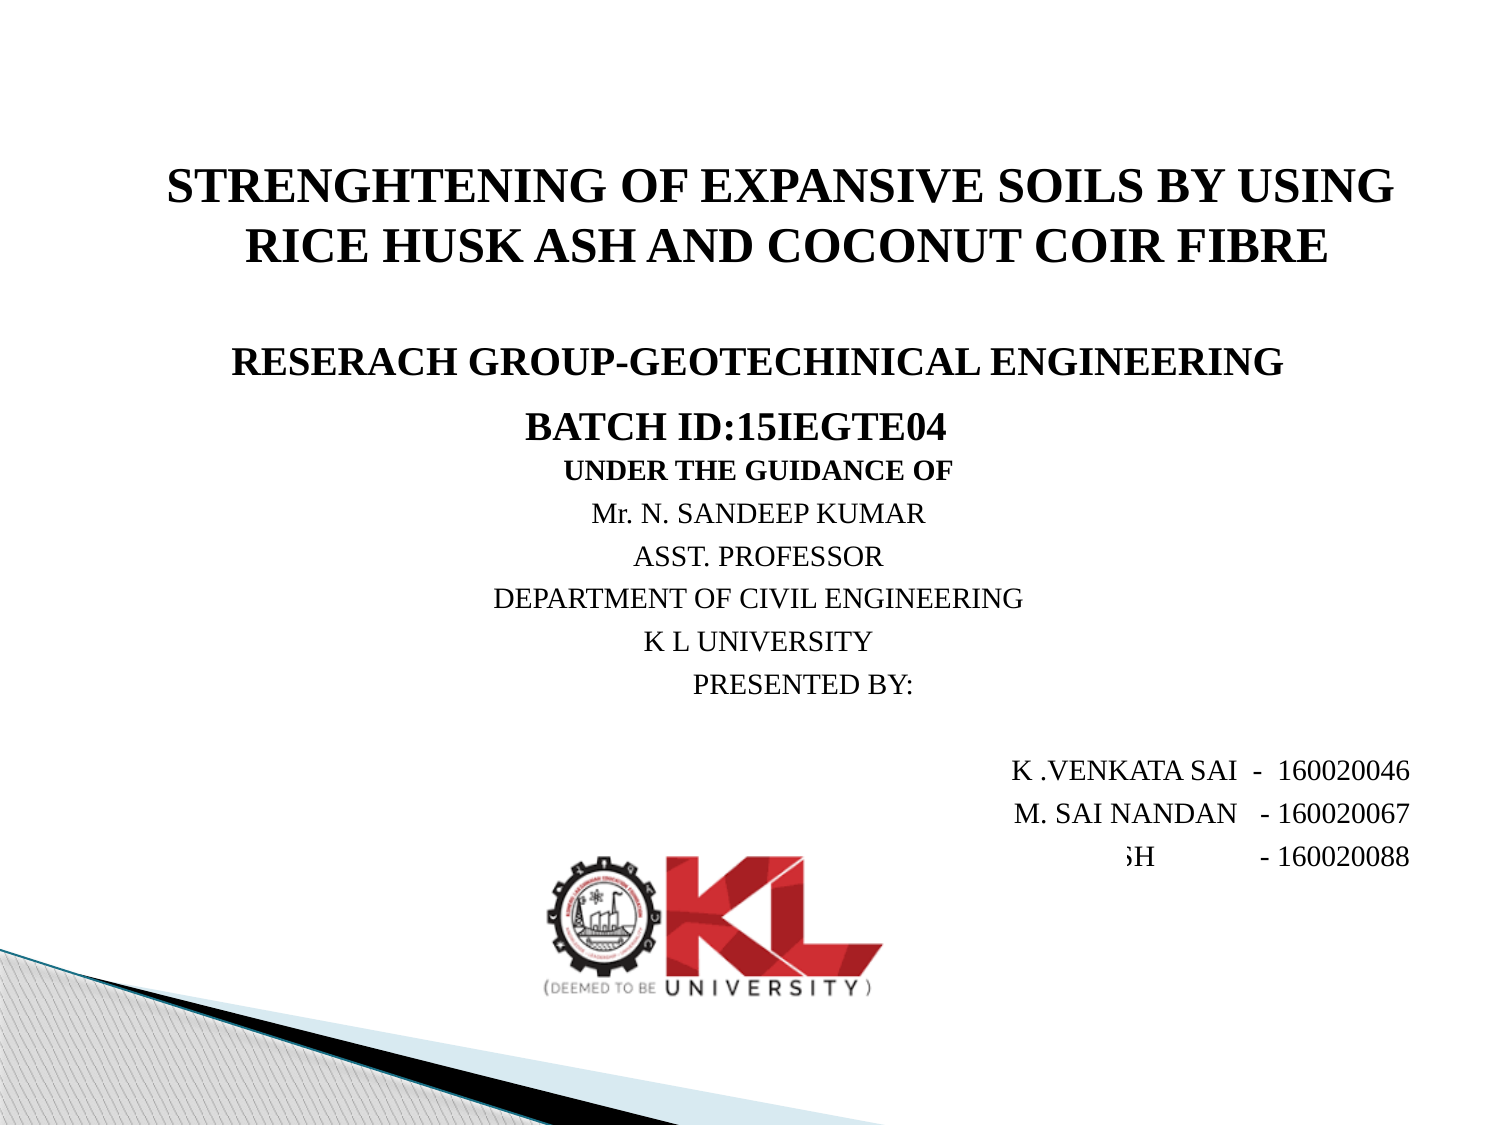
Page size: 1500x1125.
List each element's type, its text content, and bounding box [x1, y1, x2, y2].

list RESERACH GROUP-GEOTECHINICAL ENGINEERING BATCH ID:15IEGTE04 UNDER THE GUIDANCE OF Mr. N. SANDEEP KUMAR ASST. PROFESSOR DEPARTMENT OF CIVIL ENGINEERING K L UNIVERSITY PRESENTED BY: K .VENKATA SAI - 160020046 M. SAI NANDAN - 160020067 P. RAKESH - 160020088 [75, 267, 1425, 1010]
picture [525, 845, 1128, 1005]
title STRENGHTENING OF EXPANSIVE SOILS BY USING RICE HUSK ASH AND COCONUT COIR FIBRE [112, 101, 1463, 324]
